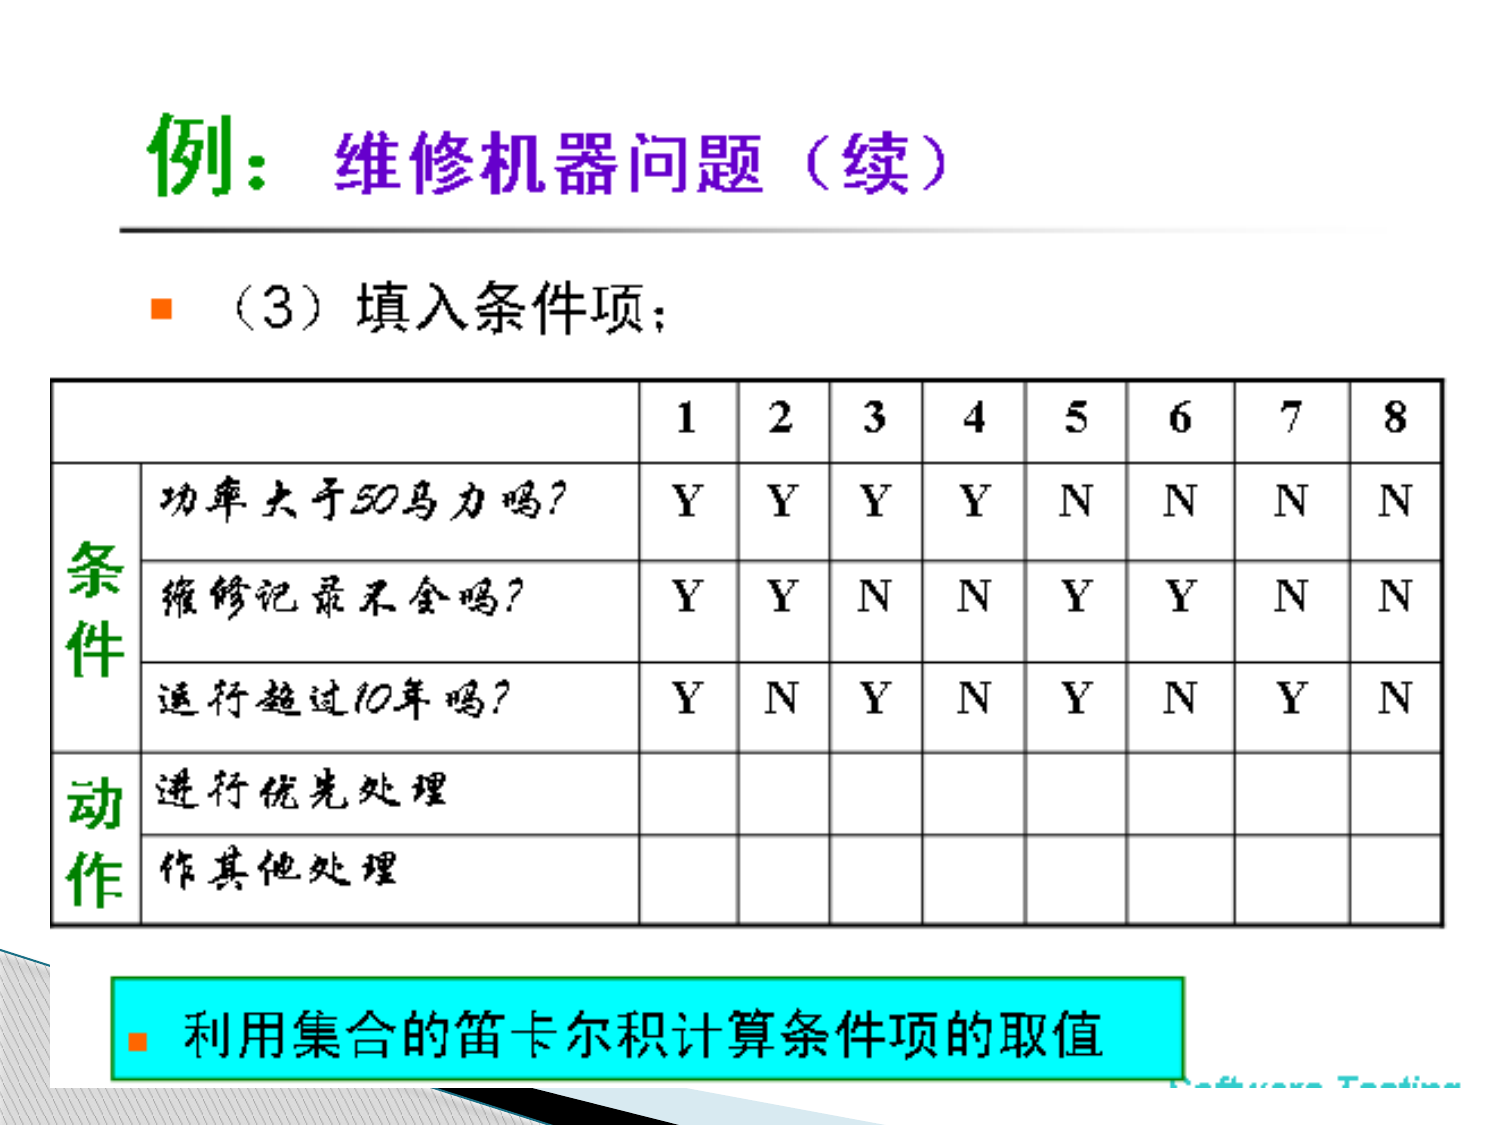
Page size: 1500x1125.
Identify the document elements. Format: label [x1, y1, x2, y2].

picture [49, 84, 1463, 1088]
